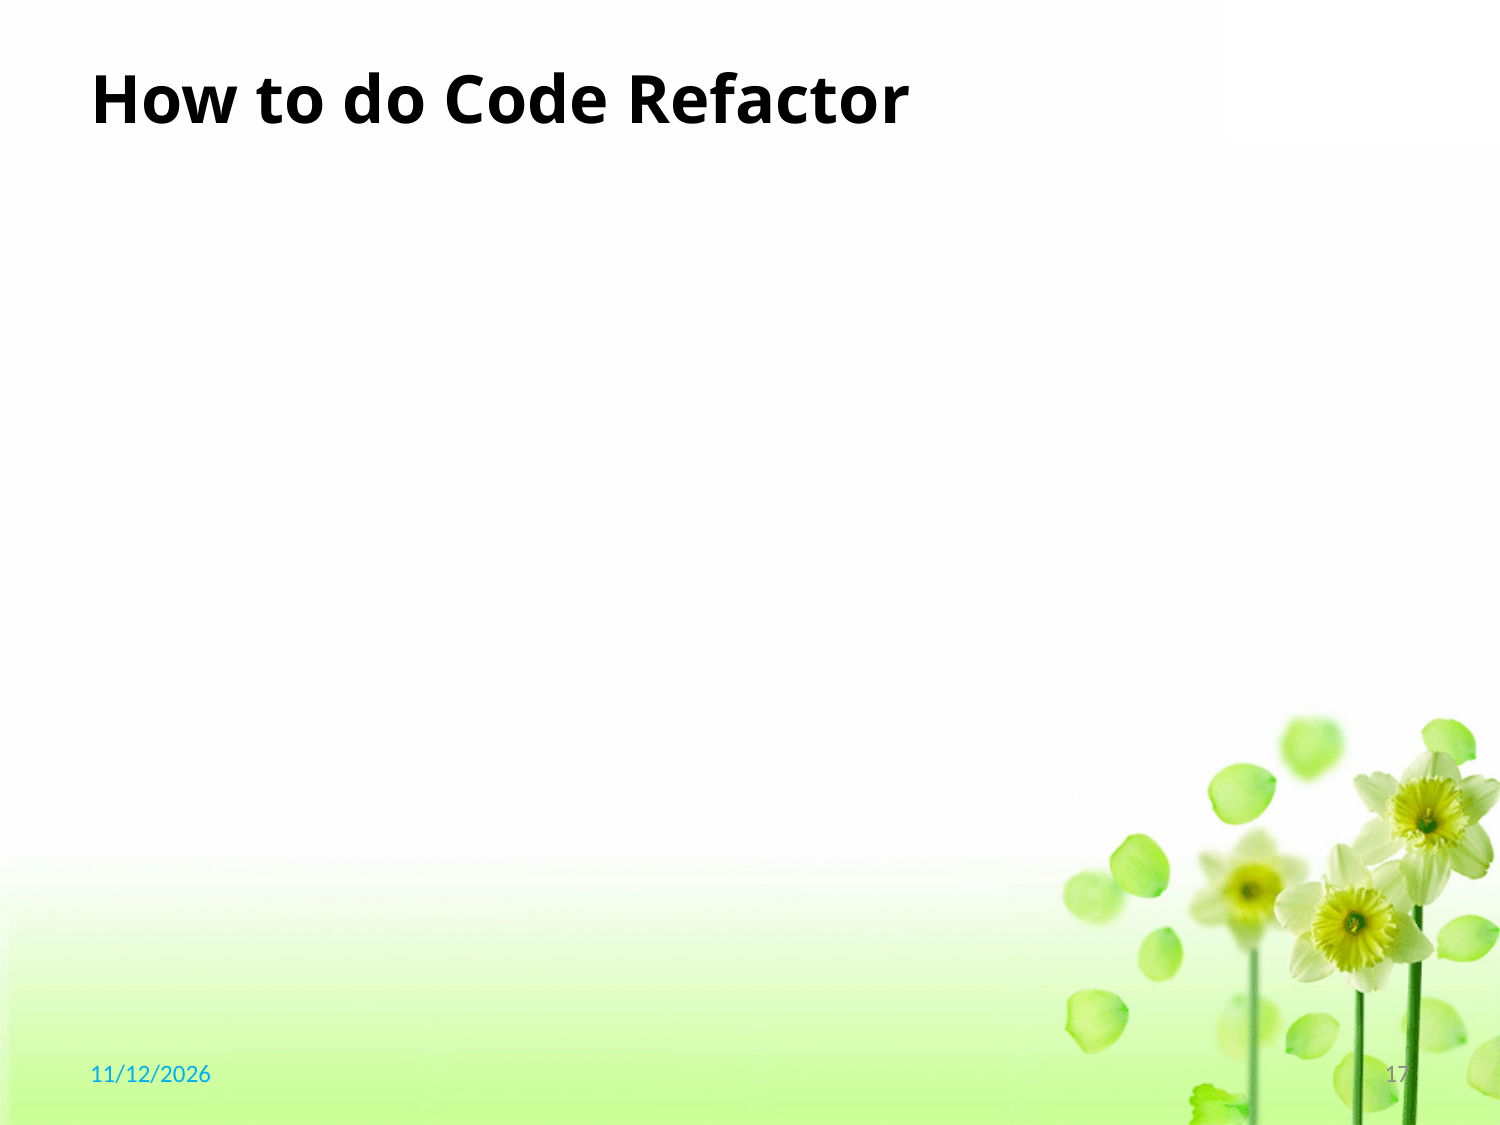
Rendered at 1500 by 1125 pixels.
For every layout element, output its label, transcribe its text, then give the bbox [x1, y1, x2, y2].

slide_number 17 [1074, 1042, 1425, 1103]
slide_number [75, 1042, 425, 1103]
title How to do Code Refactor [75, 45, 1425, 149]
picture [0, 0, 1500, 1125]
